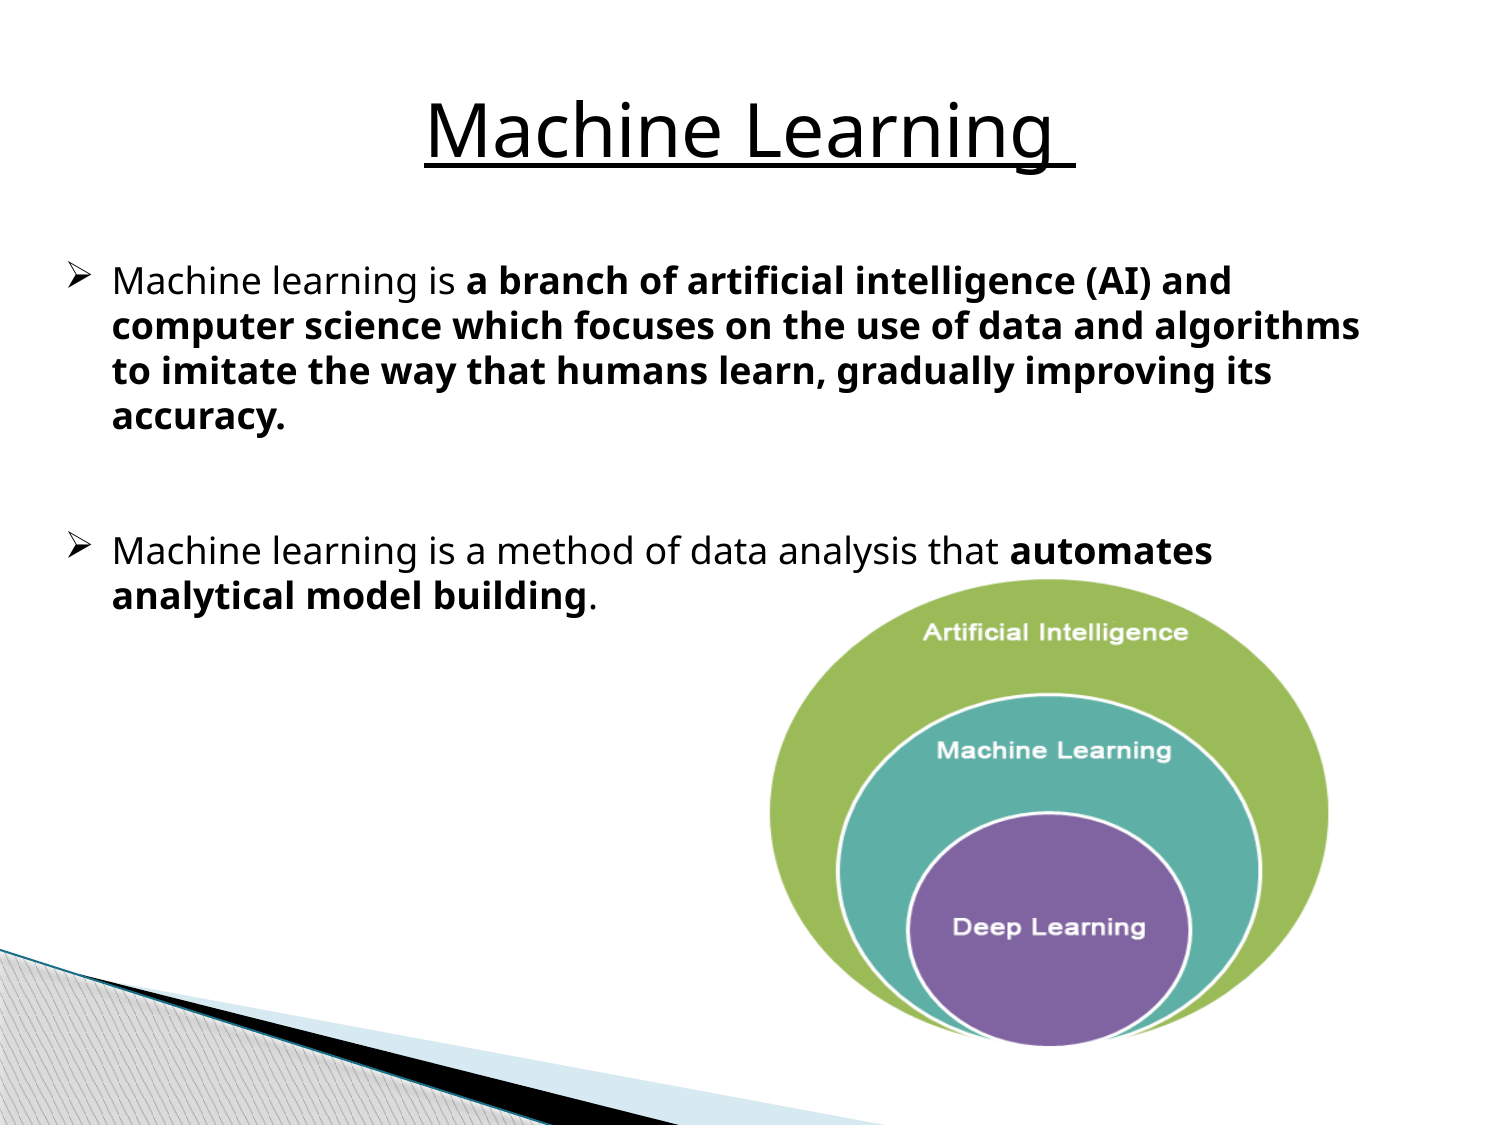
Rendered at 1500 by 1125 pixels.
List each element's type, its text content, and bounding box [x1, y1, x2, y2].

text_box Machine Learning [0, 74, 1500, 180]
picture [704, 524, 1405, 1088]
text_box Machine learning is a branch of artificial intelligence (AI) and computer science which focuses on the use of data and algorithms to imitate the way that humans learn, gradually improving its accuracy. Machine learning is a method of data analysis that automates analytical model building. [49, 249, 1413, 625]
